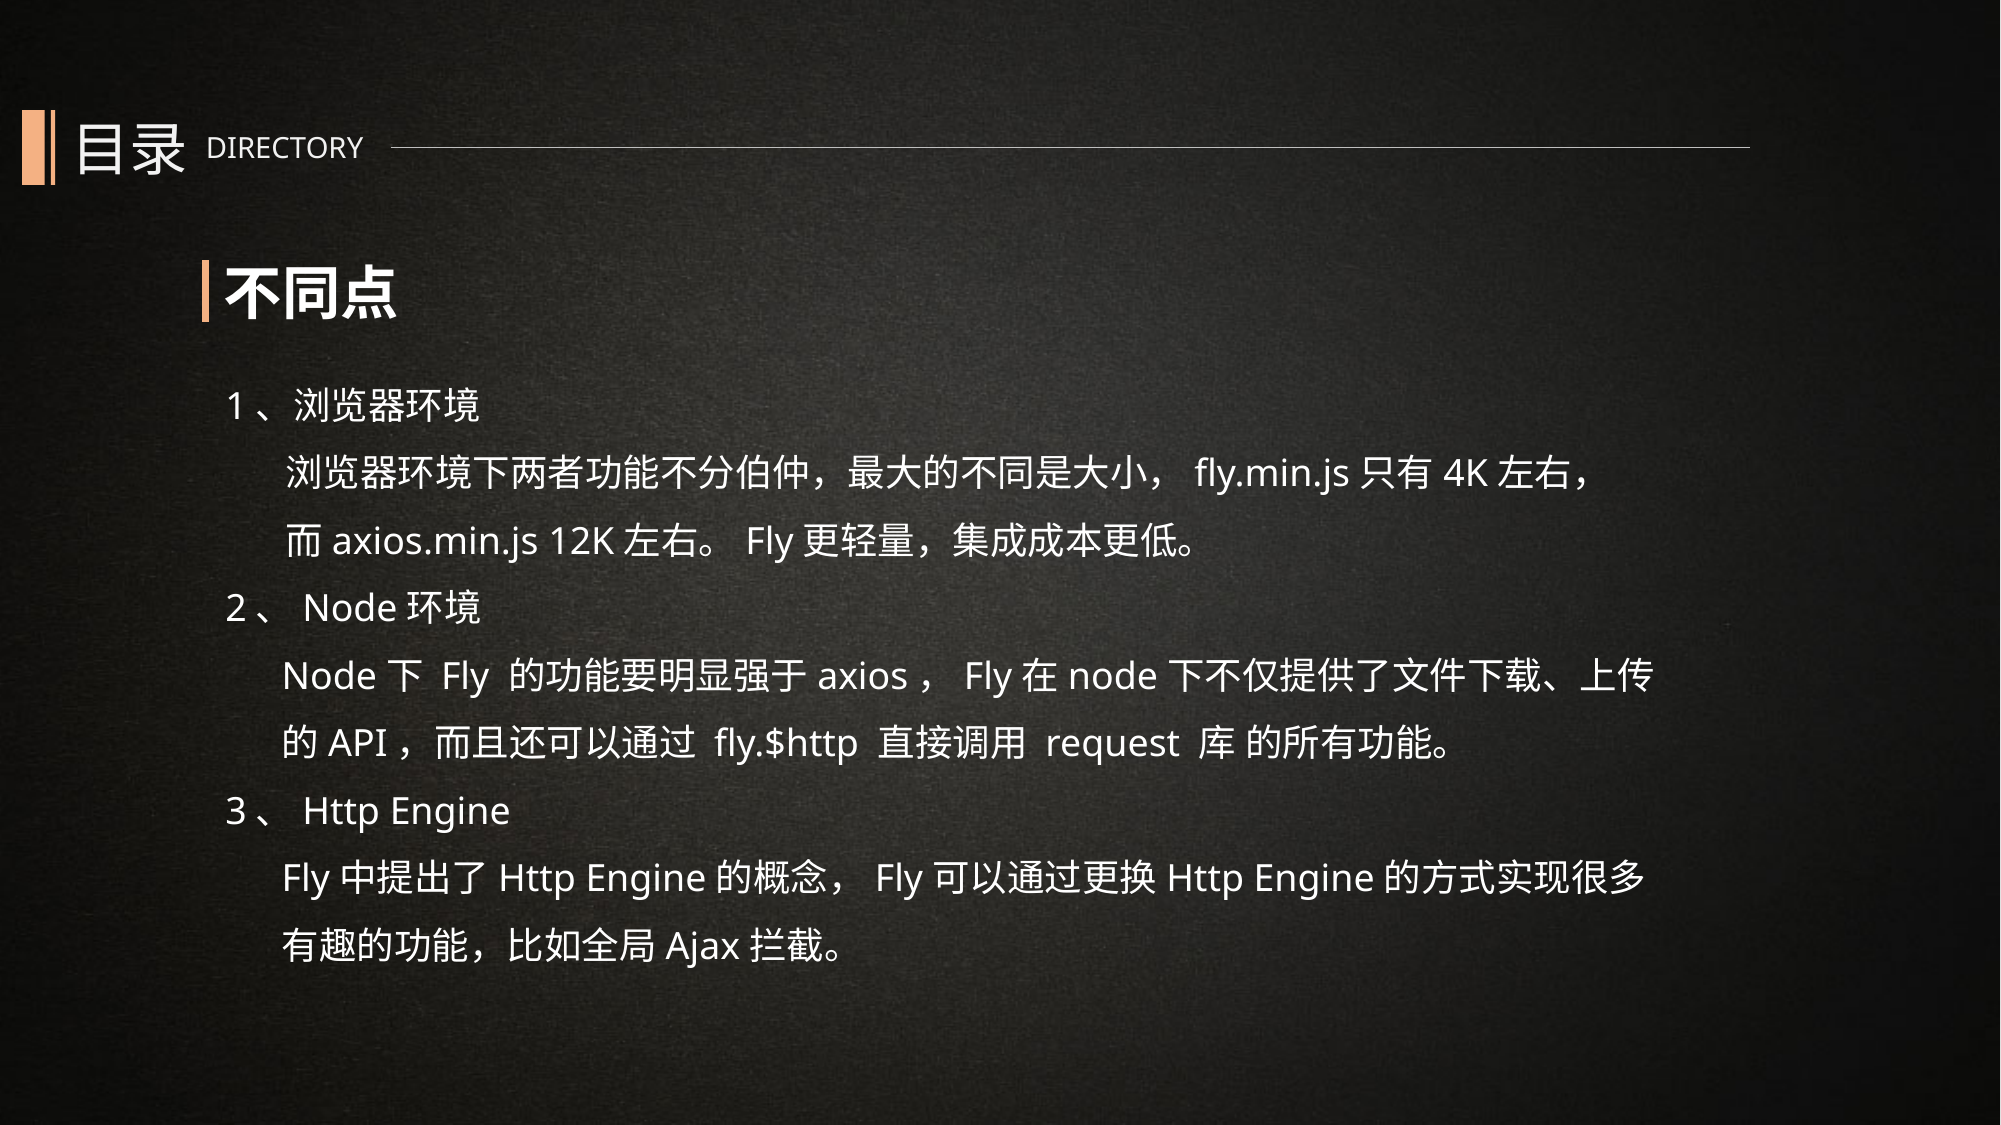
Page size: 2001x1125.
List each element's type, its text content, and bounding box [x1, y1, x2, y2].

picture [0, 0, 2001, 1125]
text_box 不同点 [209, 248, 414, 334]
text_box [202, 260, 209, 322]
text_box 1、浏览器环境 浏览器环境下两者功能不分伯仲，最大的不同是大小，fly.min.js只有4K左右， 而axios.min.js 12K左右。Fly更轻量，集成成本更低。 2、Node环境 Node下 Fly 的功能要明显强于axios，Fly在node下不仅提供了文件下载、上传 的API，而且还可以通过 fly.$http 直接调用 request 库 的所有功能。 3、Http Engine Fly中提出了Http Engine的概念，Fly可以通过更换Http Engine的方式实现很多 有趣的功能，比如全局Ajax拦截。 [210, 352, 1782, 975]
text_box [21, 104, 1750, 191]
